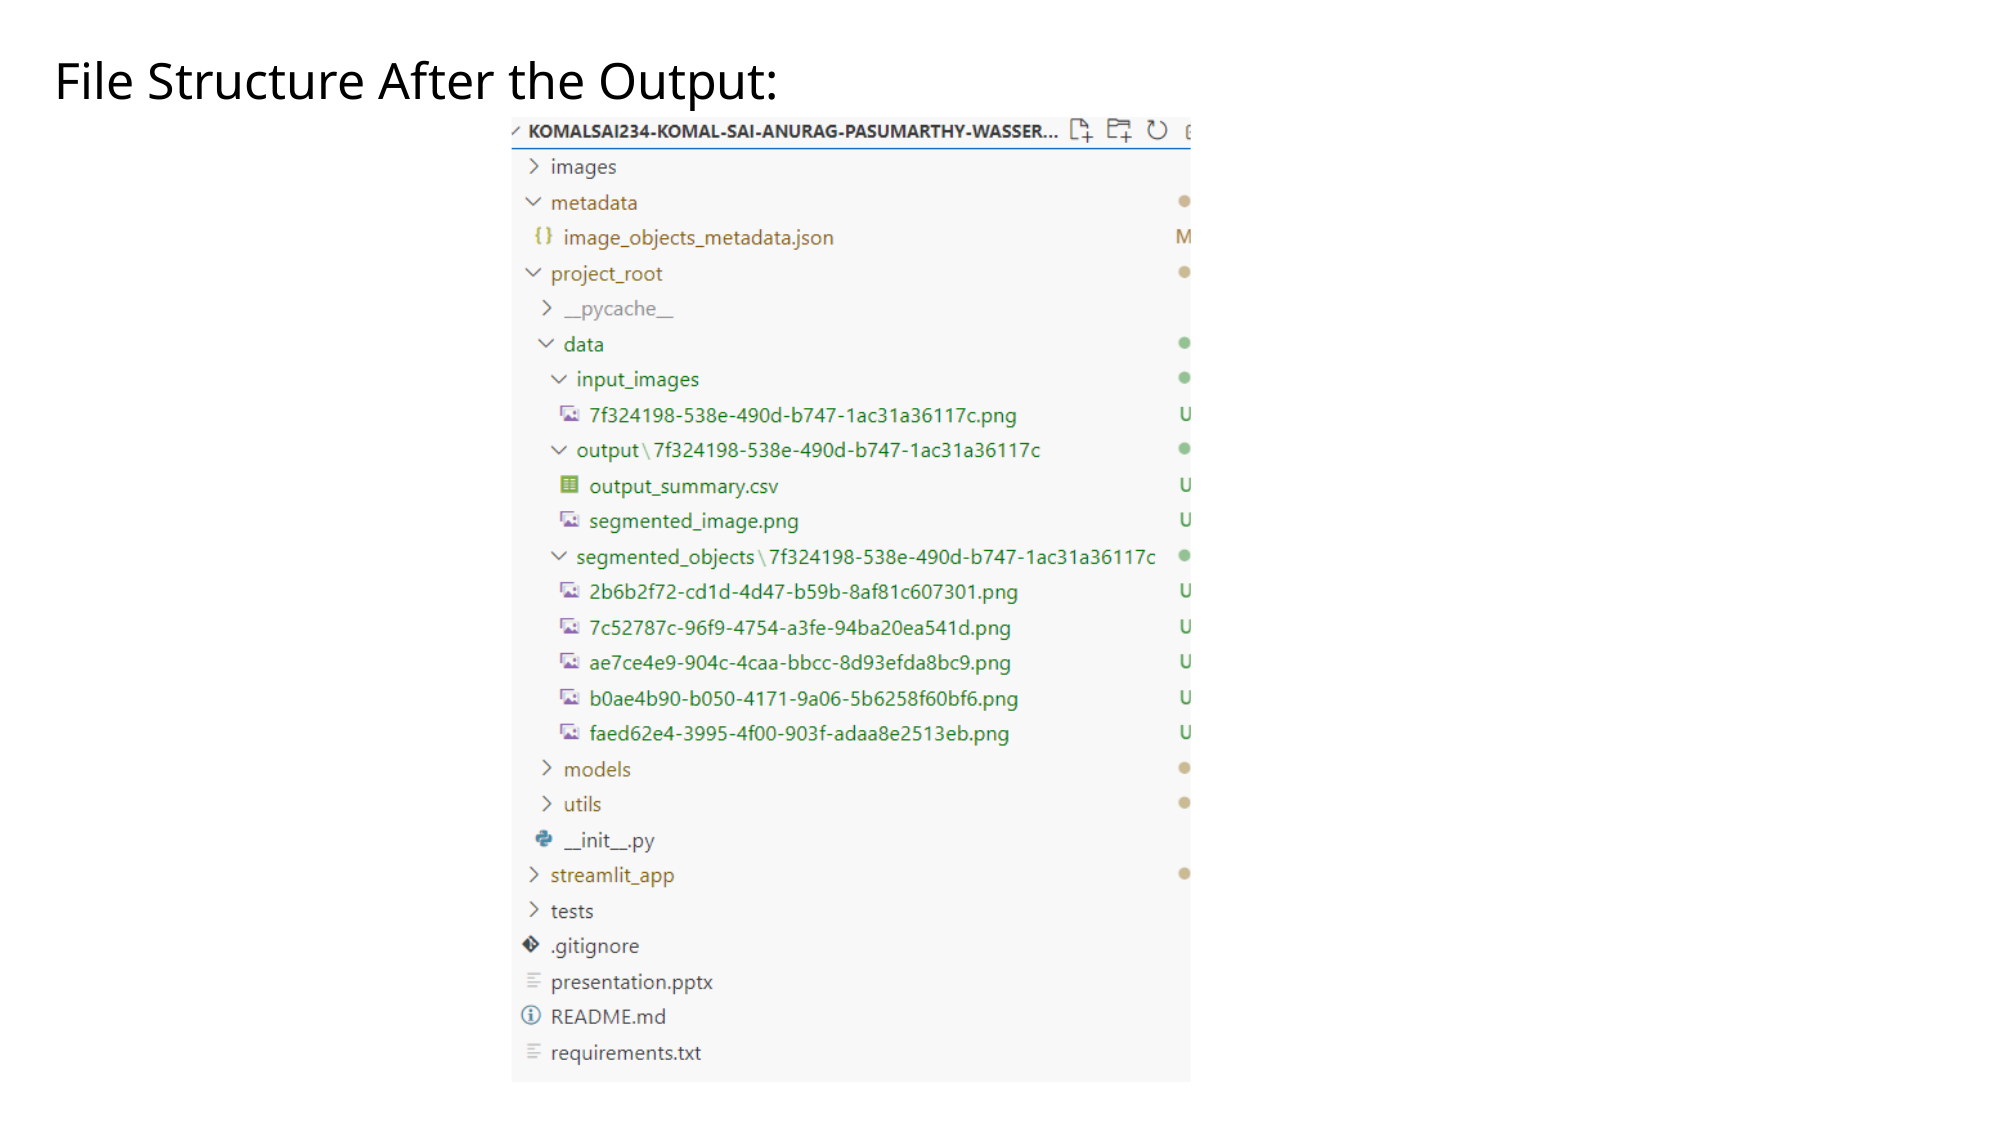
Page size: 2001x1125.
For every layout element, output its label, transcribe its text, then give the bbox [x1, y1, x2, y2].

picture [511, 117, 1191, 1082]
title File Structure After the Output: [39, 31, 917, 136]
